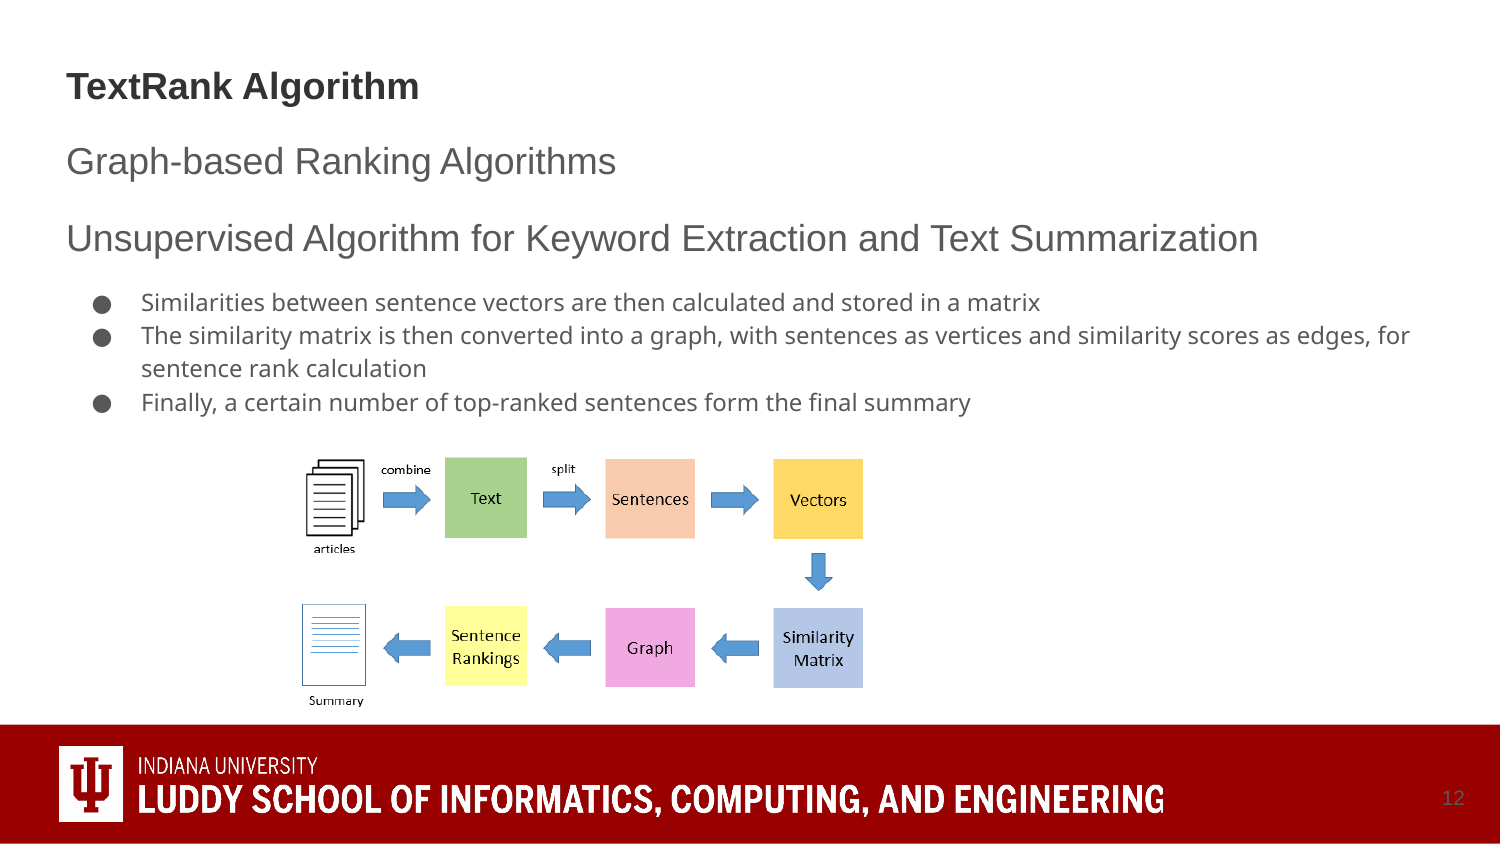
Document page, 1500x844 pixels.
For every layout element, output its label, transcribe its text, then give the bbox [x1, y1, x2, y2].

title TextRank Algorithm [51, 28, 1449, 115]
picture [59, 746, 1163, 822]
picture [292, 443, 876, 715]
list Graph-based Ranking Algorithms Unsupervised Algorithm for Keyword Extraction and Text Summarization Similarities between sentence vectors are then calculated and stored in a matrix The similarity matrix is then converted into a graph, with sentences as vertices and similarity scores as edges, for sentence rank calculation Finally, a certain number of top-ranked sentences form the final summary [51, 115, 1449, 676]
slide_number ‹#› [1389, 764, 1480, 830]
